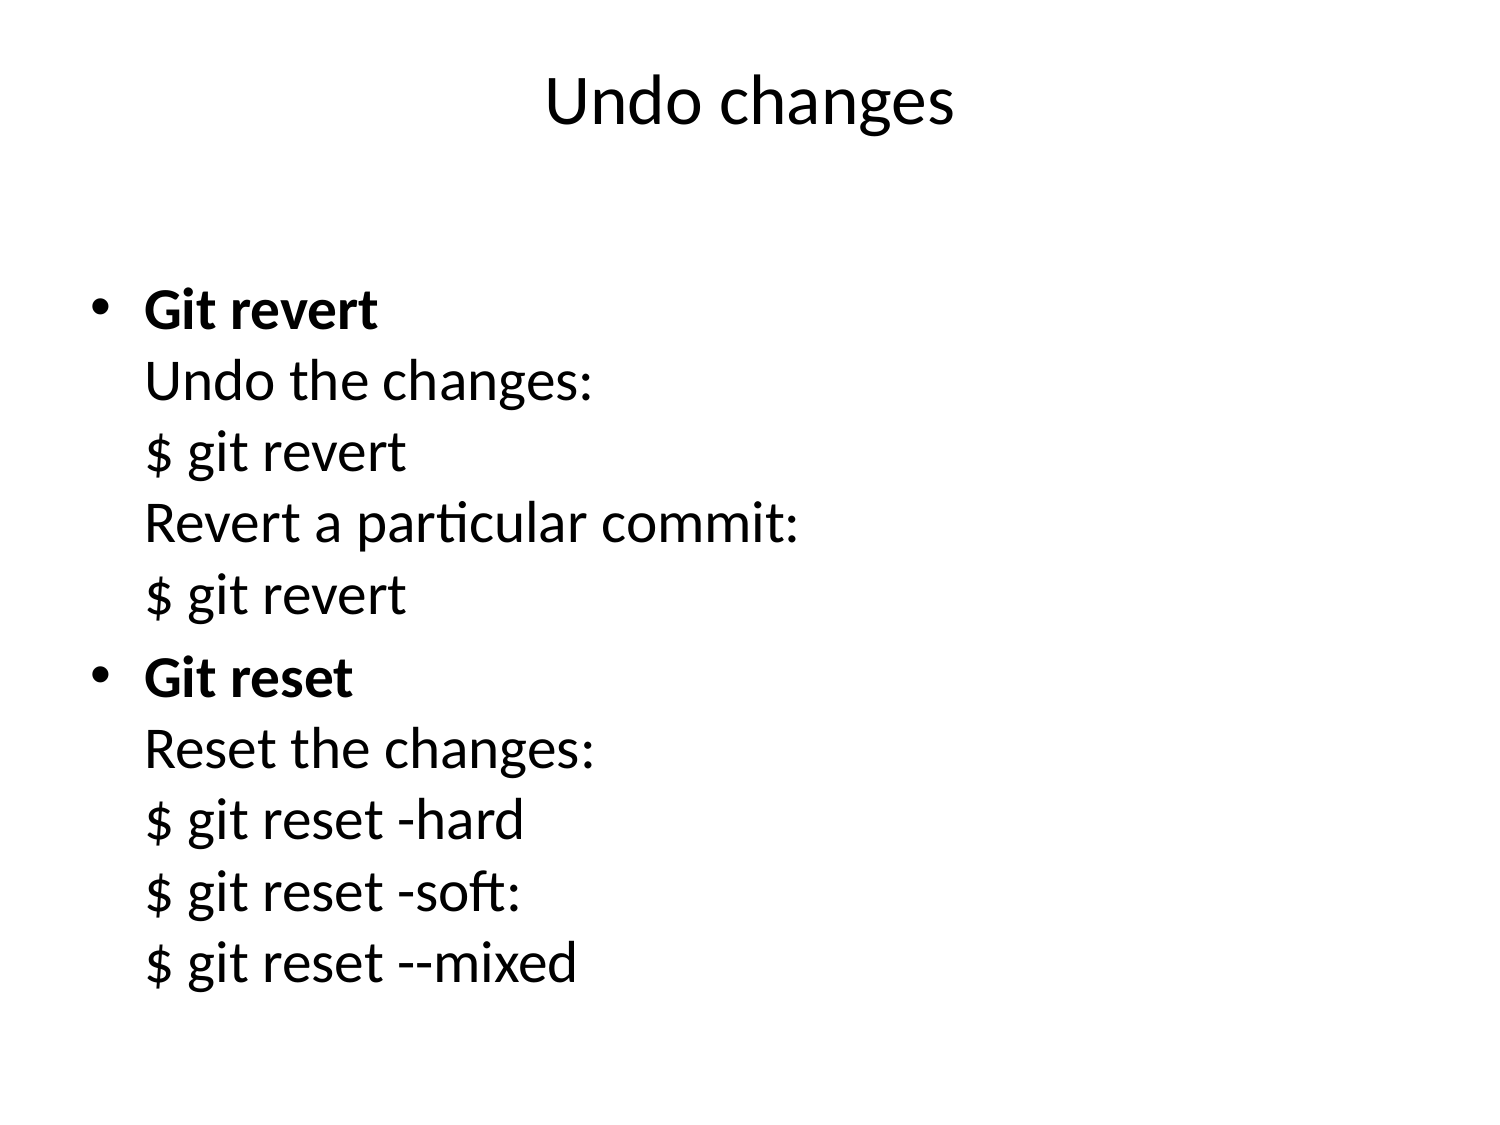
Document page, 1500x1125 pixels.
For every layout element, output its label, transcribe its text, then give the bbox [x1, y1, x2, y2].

list Git revert Undo the changes: $ git revert Revert a particular commit: $ git revert Git reset Reset the changes: $ git reset -hard $ git reset -soft: $ git reset --mixed [75, 262, 1425, 1005]
title Undo changes [75, 45, 1425, 233]
